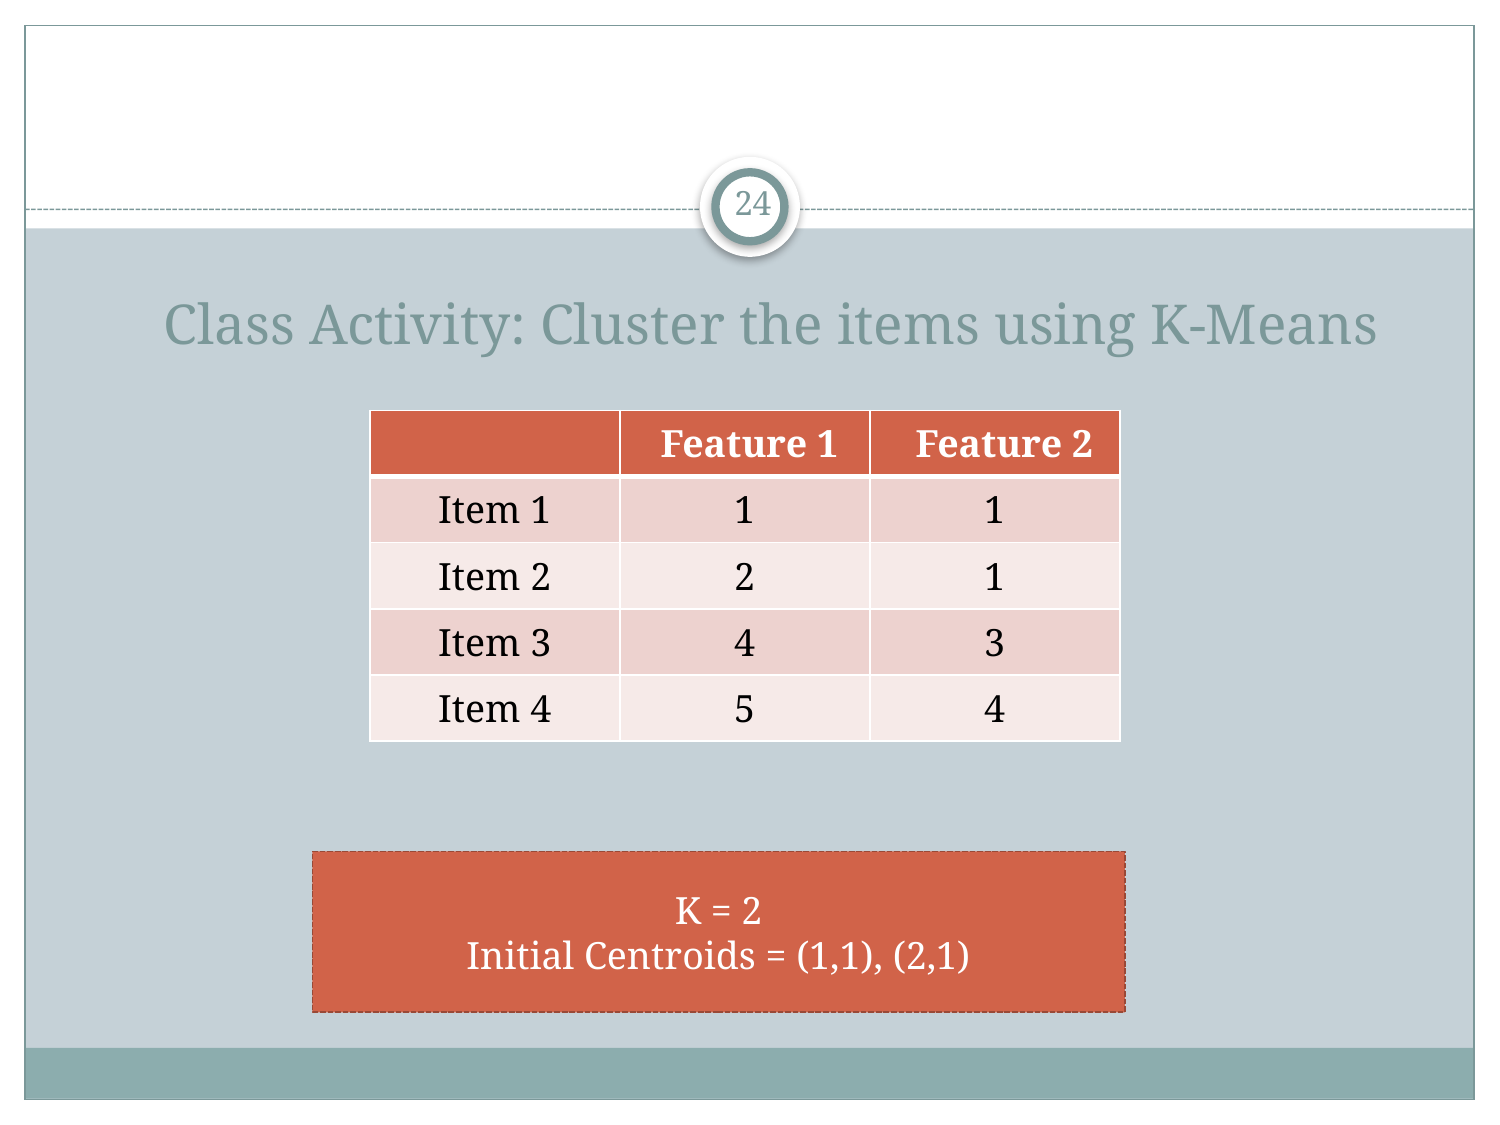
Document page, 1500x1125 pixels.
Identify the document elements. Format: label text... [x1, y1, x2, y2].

table_cell 4 [621, 610, 869, 674]
table_cell 3 [871, 610, 1119, 674]
table_cell 5 [621, 676, 869, 740]
table_header Feature 1 [621, 411, 869, 474]
table_cell 4 [871, 676, 1119, 740]
table_cell Item 1 [371, 479, 619, 542]
table_cell Item 4 [371, 676, 619, 740]
table_cell 1 [621, 479, 869, 542]
table_cell Item 3 [371, 610, 619, 674]
table_cell Item 2 [371, 543, 619, 608]
title Class Activity: Cluster the items using K-Means [80, 241, 1463, 363]
slide_number 24 [715, 168, 791, 241]
list [83, 342, 1407, 852]
table_cell 1 [871, 479, 1119, 542]
table_header Feature 2 [871, 411, 1119, 474]
table_header [371, 411, 619, 474]
table_cell 1 [871, 543, 1119, 608]
table_cell 2 [621, 543, 869, 608]
text_box K = 2 Initial Centroids = (1,1), (2,1) [312, 851, 1126, 1013]
